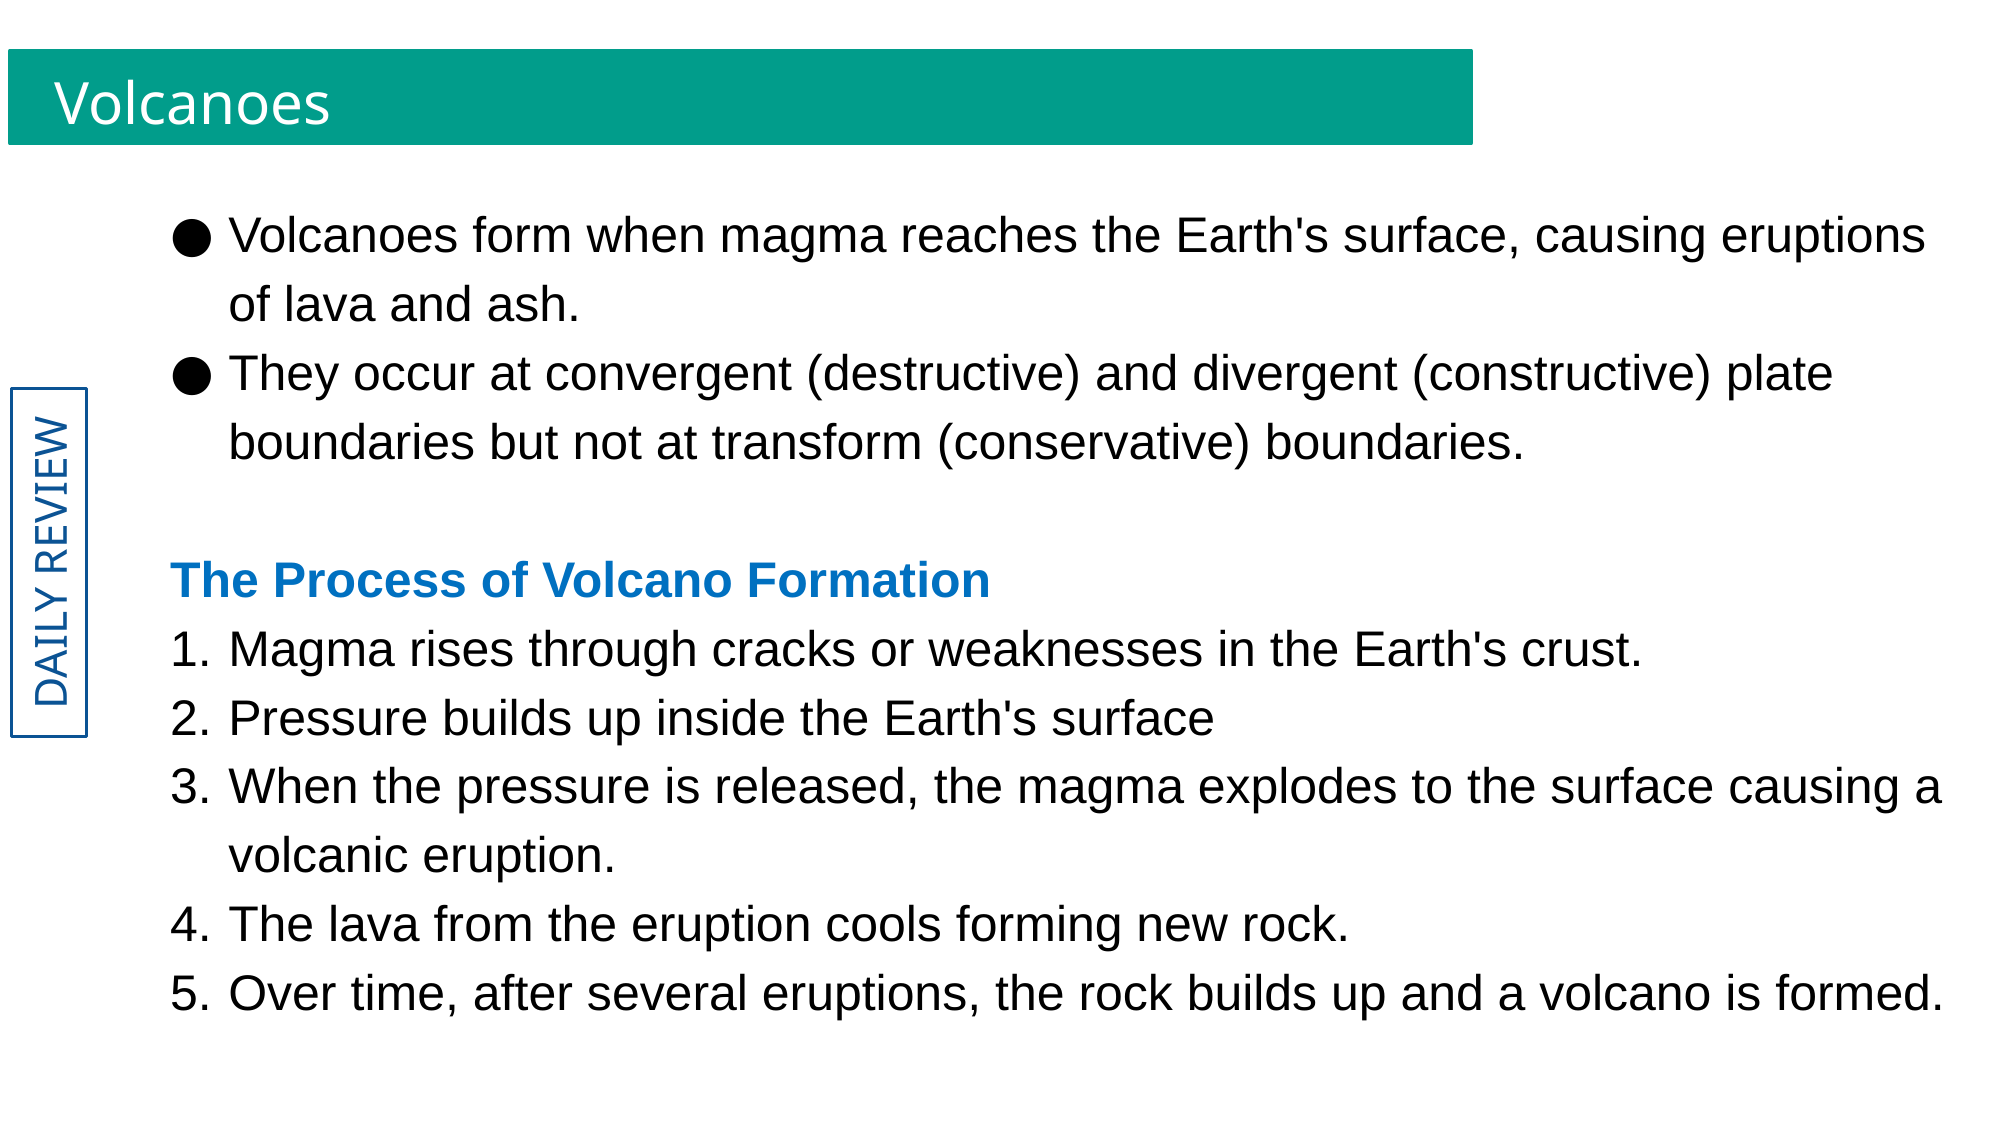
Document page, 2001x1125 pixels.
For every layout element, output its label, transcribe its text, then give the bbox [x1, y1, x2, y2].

subtitle Volcanoes [20, 58, 1463, 135]
list Volcanoes form when magma reaches the Earth's surface, causing eruptions of lava and ash. They occur at convergent (destructive) and divergent (constructive) plate boundaries but not at transform (conservative) boundaries. The Process of Volcano Formation Magma rises through cracks or weaknesses in the Earth's crust. Pressure builds up inside the Earth's surface When the pressure is released, the magma explodes to the surface causing a volcanic eruption. The lava from the eruption cools forming new rock. Over time, after several eruptions, the rock builds up and a volcano is formed. [155, 178, 1976, 1020]
